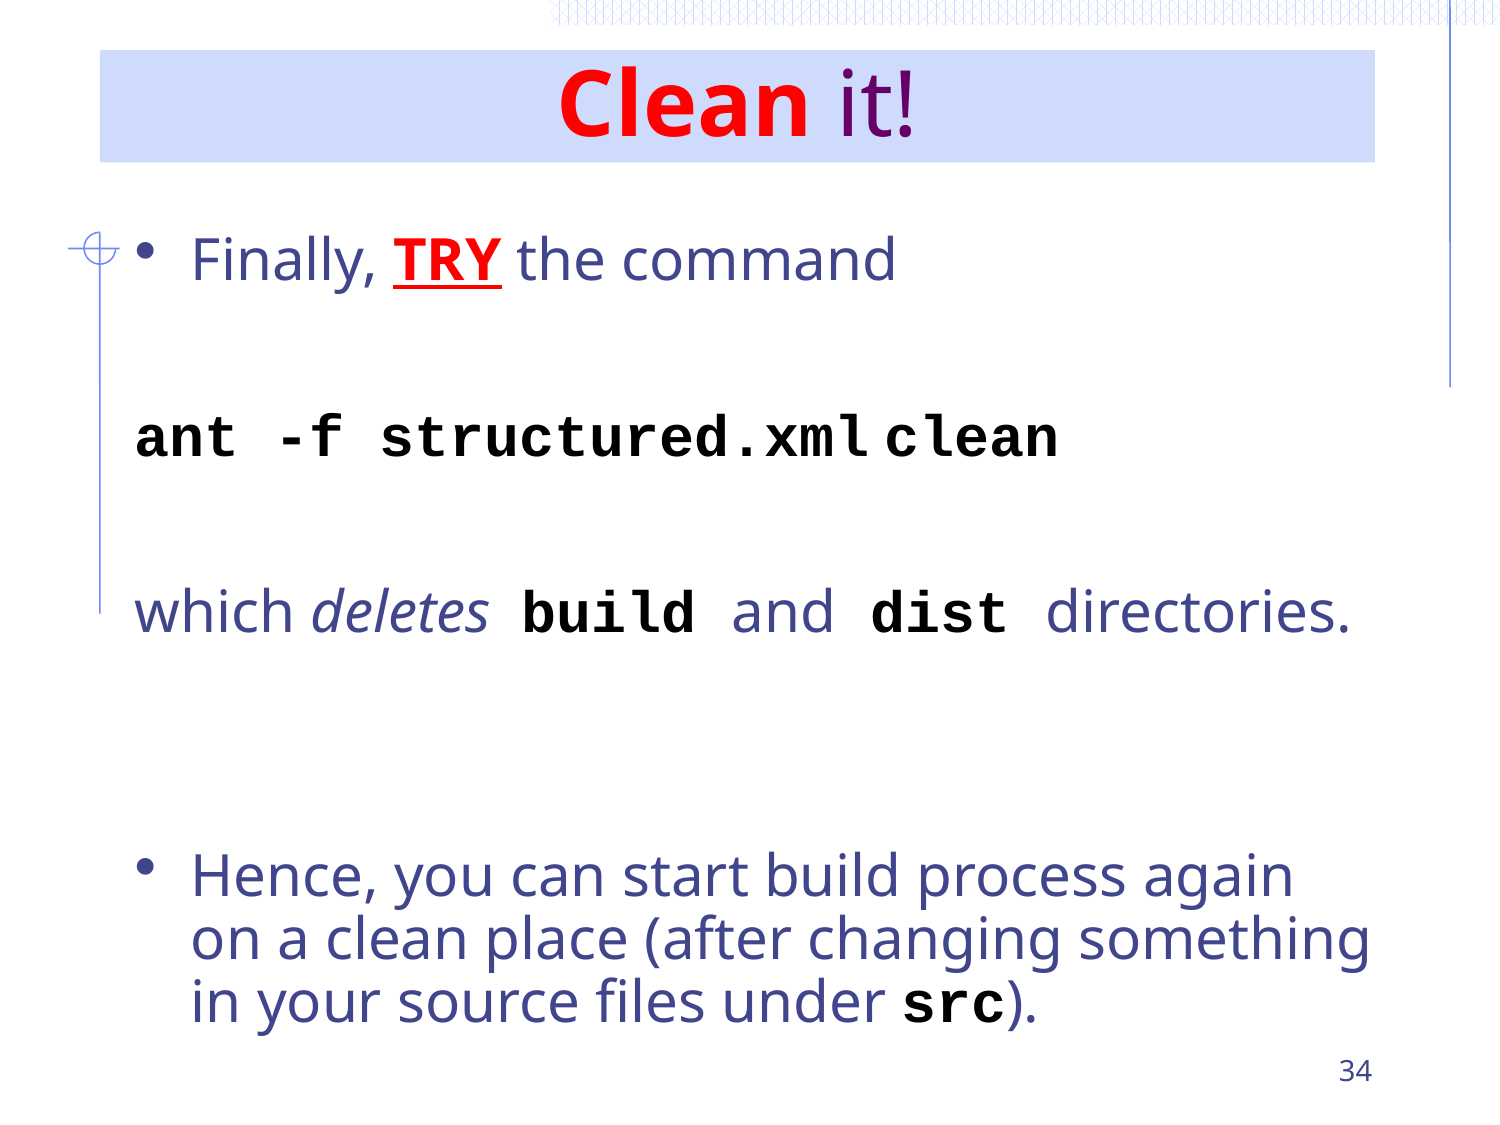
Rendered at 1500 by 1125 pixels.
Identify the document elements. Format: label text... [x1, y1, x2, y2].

title Clean it! [99, 49, 1376, 163]
list Finally, TRY the command ant -f structured.xml clean which deletes build and dist directories. Hence, you can start build process again on a clean place (after changing something in your source files under src). [119, 222, 1395, 1032]
slide_number 34 [1074, 1032, 1388, 1101]
